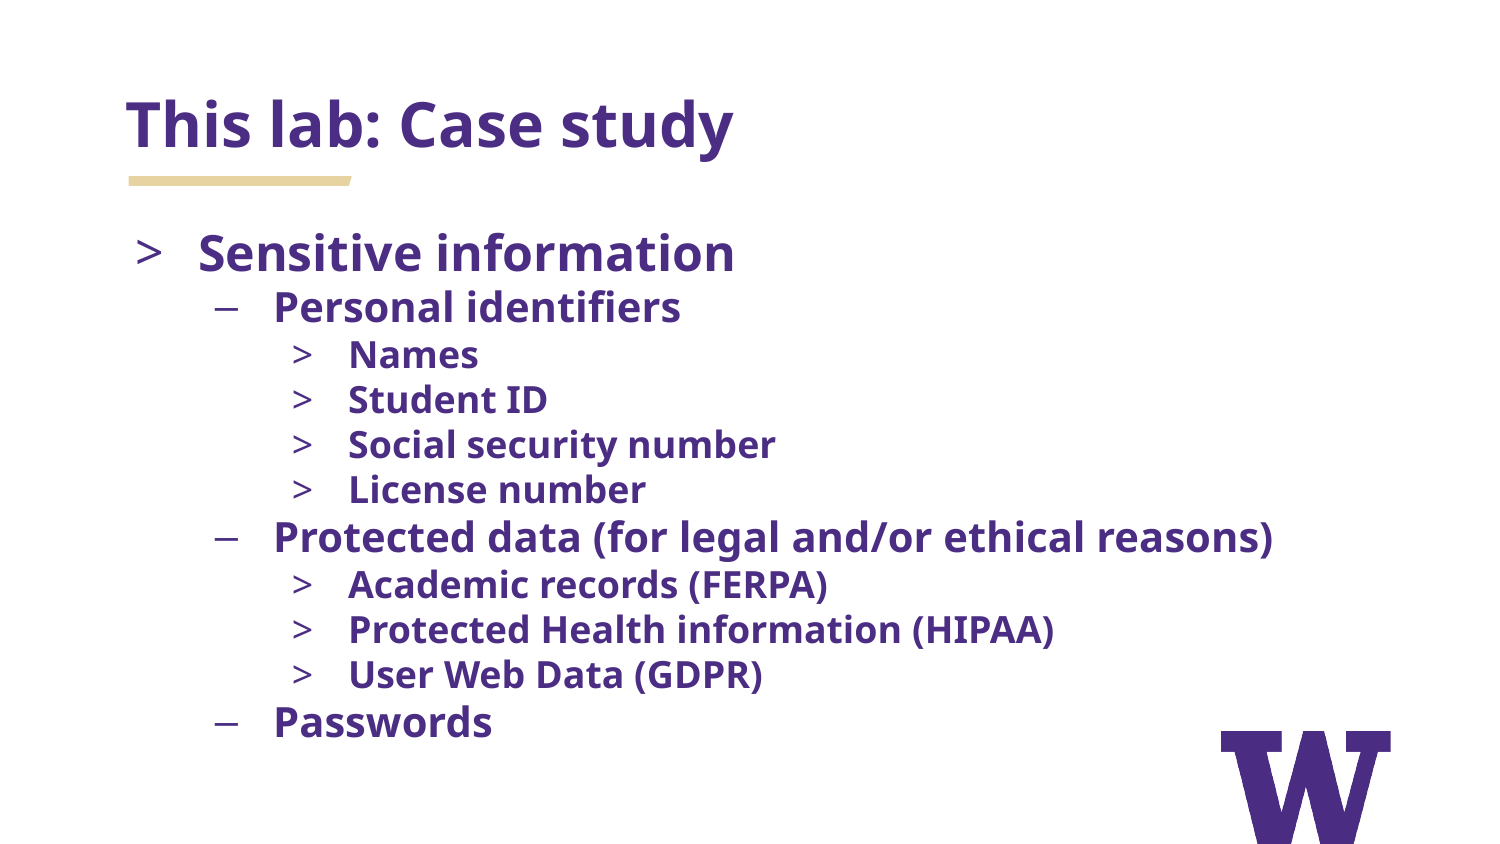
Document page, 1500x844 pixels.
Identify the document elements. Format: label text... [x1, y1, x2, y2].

list Sensitive information Personal identifiers Names Student ID Social security number License number Protected data (for legal and/or ethical reasons) Academic records (FERPA) Protected Health information (HIPAA) User Web Data (GDPR) Passwords [108, 213, 1453, 708]
picture [1221, 731, 1391, 844]
title This lab: Case study [110, 45, 1453, 168]
picture [128, 176, 352, 186]
